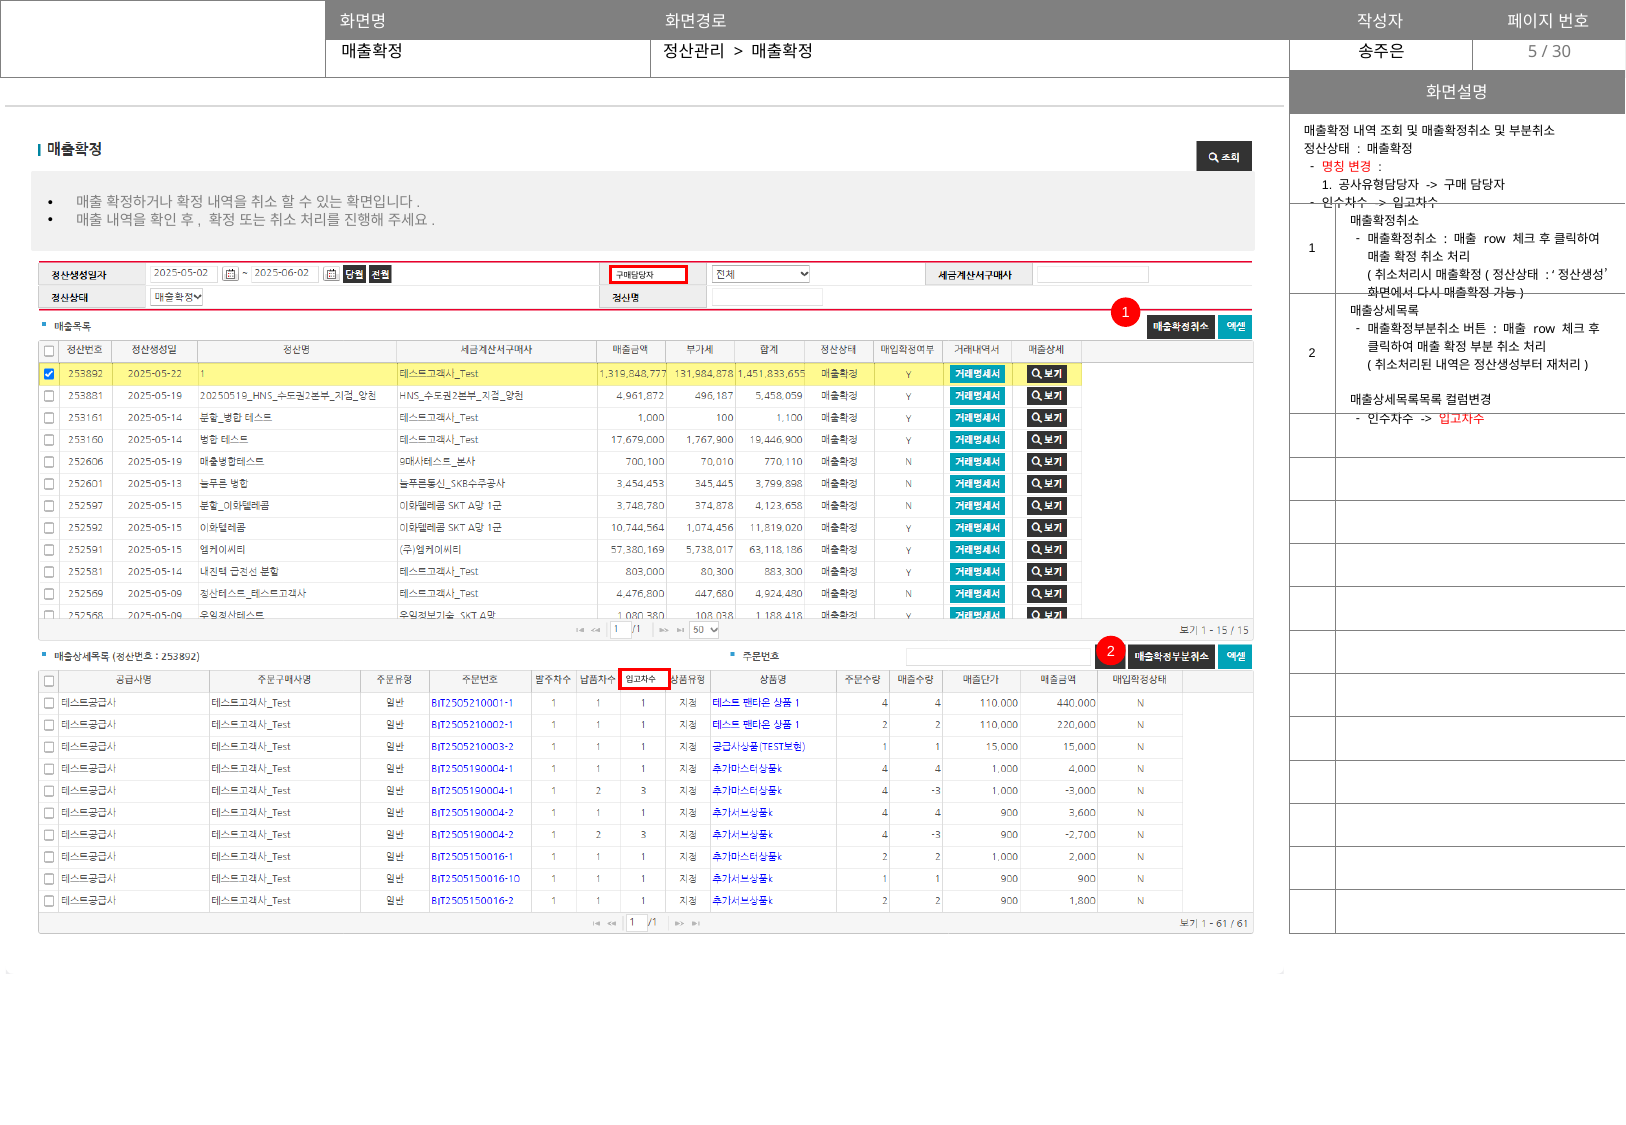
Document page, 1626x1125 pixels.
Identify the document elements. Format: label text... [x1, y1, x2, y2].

table_header 화면설명 [1290, 71, 1625, 113]
table_cell [1336, 717, 1625, 760]
table_cell [1336, 761, 1625, 803]
text_box 매출 확정하거나 확정 내역을 취소 할 수 있는 확면입니다. 매출 내역을 확인 후, 확정 또는 취소 처리를 진행해 주세요. [32, 173, 1253, 249]
table_cell [1336, 458, 1625, 500]
table_cell [1336, 501, 1625, 543]
table_cell [1336, 544, 1625, 586]
picture [5, 122, 1285, 173]
table_cell [1290, 717, 1335, 760]
table_cell [1290, 458, 1335, 500]
table_cell [1336, 631, 1625, 673]
table_cell [1336, 414, 1625, 457]
table_cell 매출확정 내역 조회 및 매출확정취소 및 부분취소 정산상태 : 매출확정 명칭 변경 : 1. 공사유형담당자 -> 구매 담당자 인수차수 -> 입고차수 [1290, 114, 1625, 203]
table_cell [1336, 587, 1625, 630]
table_cell [1290, 501, 1335, 543]
table_cell 2 [1290, 294, 1335, 413]
table_cell [1336, 674, 1625, 716]
table_cell [1290, 847, 1335, 889]
table_cell 매출확정취소 매출확정취소 : 매출 row 체크 후 클릭하여 매출 확정 취소 처리 (취소처리시 매출확정(정산상태 : ‘정산생성’ 화면에서 다시 매출확정 가능) [1336, 204, 1625, 293]
table_cell [1290, 761, 1335, 803]
table_cell [1336, 890, 1625, 933]
table_cell [1290, 631, 1335, 673]
table_cell [1290, 414, 1335, 457]
table_cell [1290, 674, 1335, 716]
table_cell 1 [1290, 204, 1335, 293]
table_cell [1336, 804, 1625, 846]
slide_number 5 [1474, 33, 1625, 70]
table_cell 매출상세목록 매출확정부분취소 버튼 : 매출 row 체크 후 클릭하여 매출 확정 부분 취소 처리 (취소처리된 내역은 정산생성부터 재처리) 매출상세목록목록 컬럼변경 인수차수 -> 입고차수 [1336, 294, 1625, 413]
text_box 매출확정 [326, 33, 648, 68]
table_cell [1290, 587, 1335, 630]
table_cell [1290, 804, 1335, 846]
text_box 정산관리 > 매출확정 [648, 33, 971, 68]
table_cell [1336, 847, 1625, 889]
table_cell [1290, 544, 1335, 586]
table_cell [1290, 890, 1335, 933]
picture [5, 261, 1285, 975]
